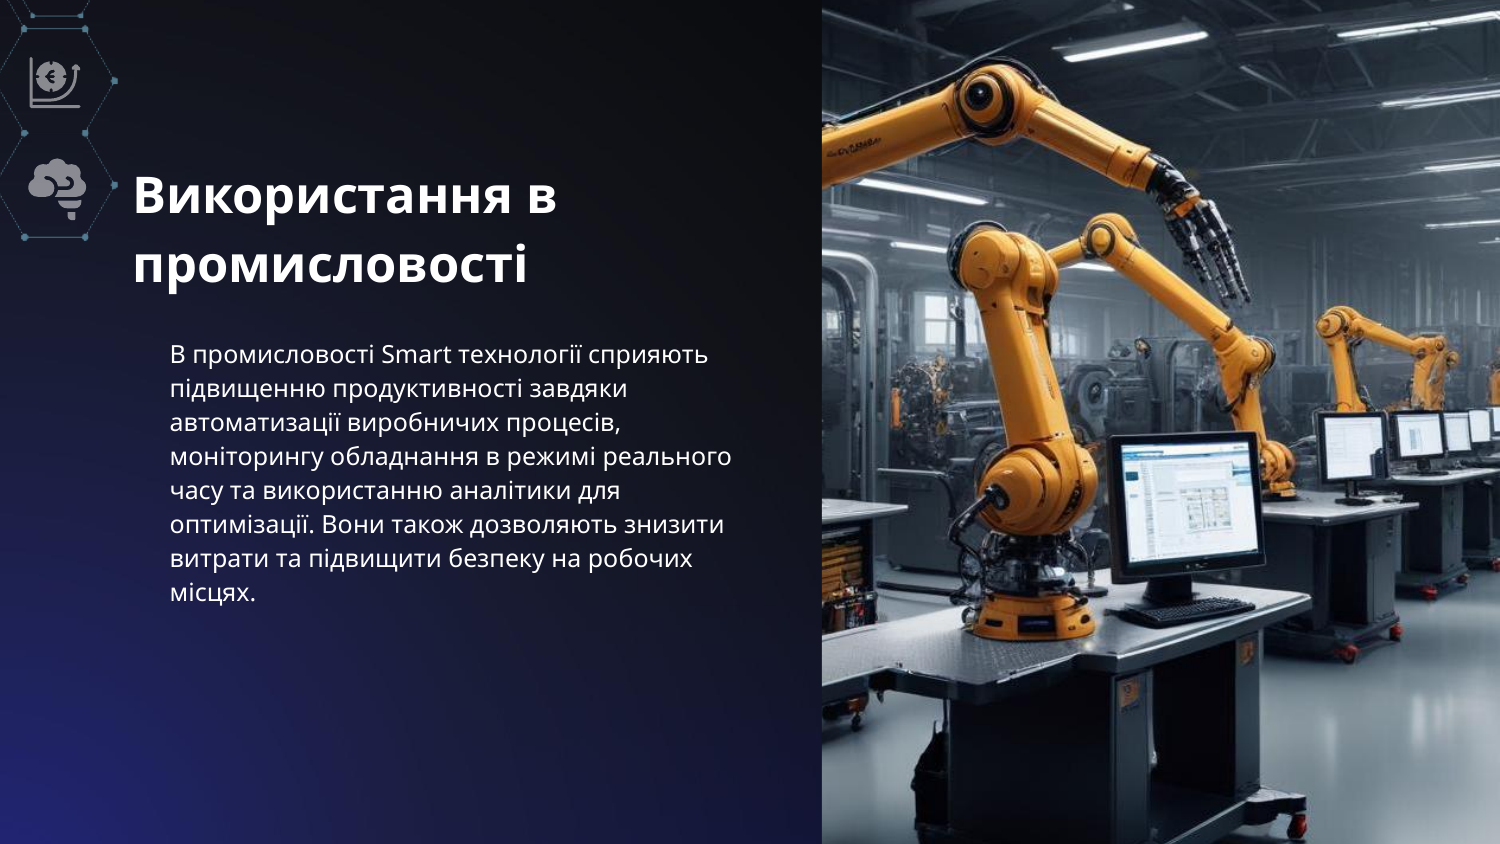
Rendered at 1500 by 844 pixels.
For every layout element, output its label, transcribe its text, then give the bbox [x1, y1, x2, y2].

title Використання в промисловості [117, 143, 771, 313]
subtitle В промисловості Smart технології сприяють підвищенню продуктивності завдяки автоматизації виробничих процесів, моніторингу обладнання в режимі реального часу та використанню аналітики для оптимізації. Вони також дозволяють знизити витрати та підвищити безпеку на робочих місцях. [117, 321, 771, 699]
picture [0, 0, 1500, 844]
